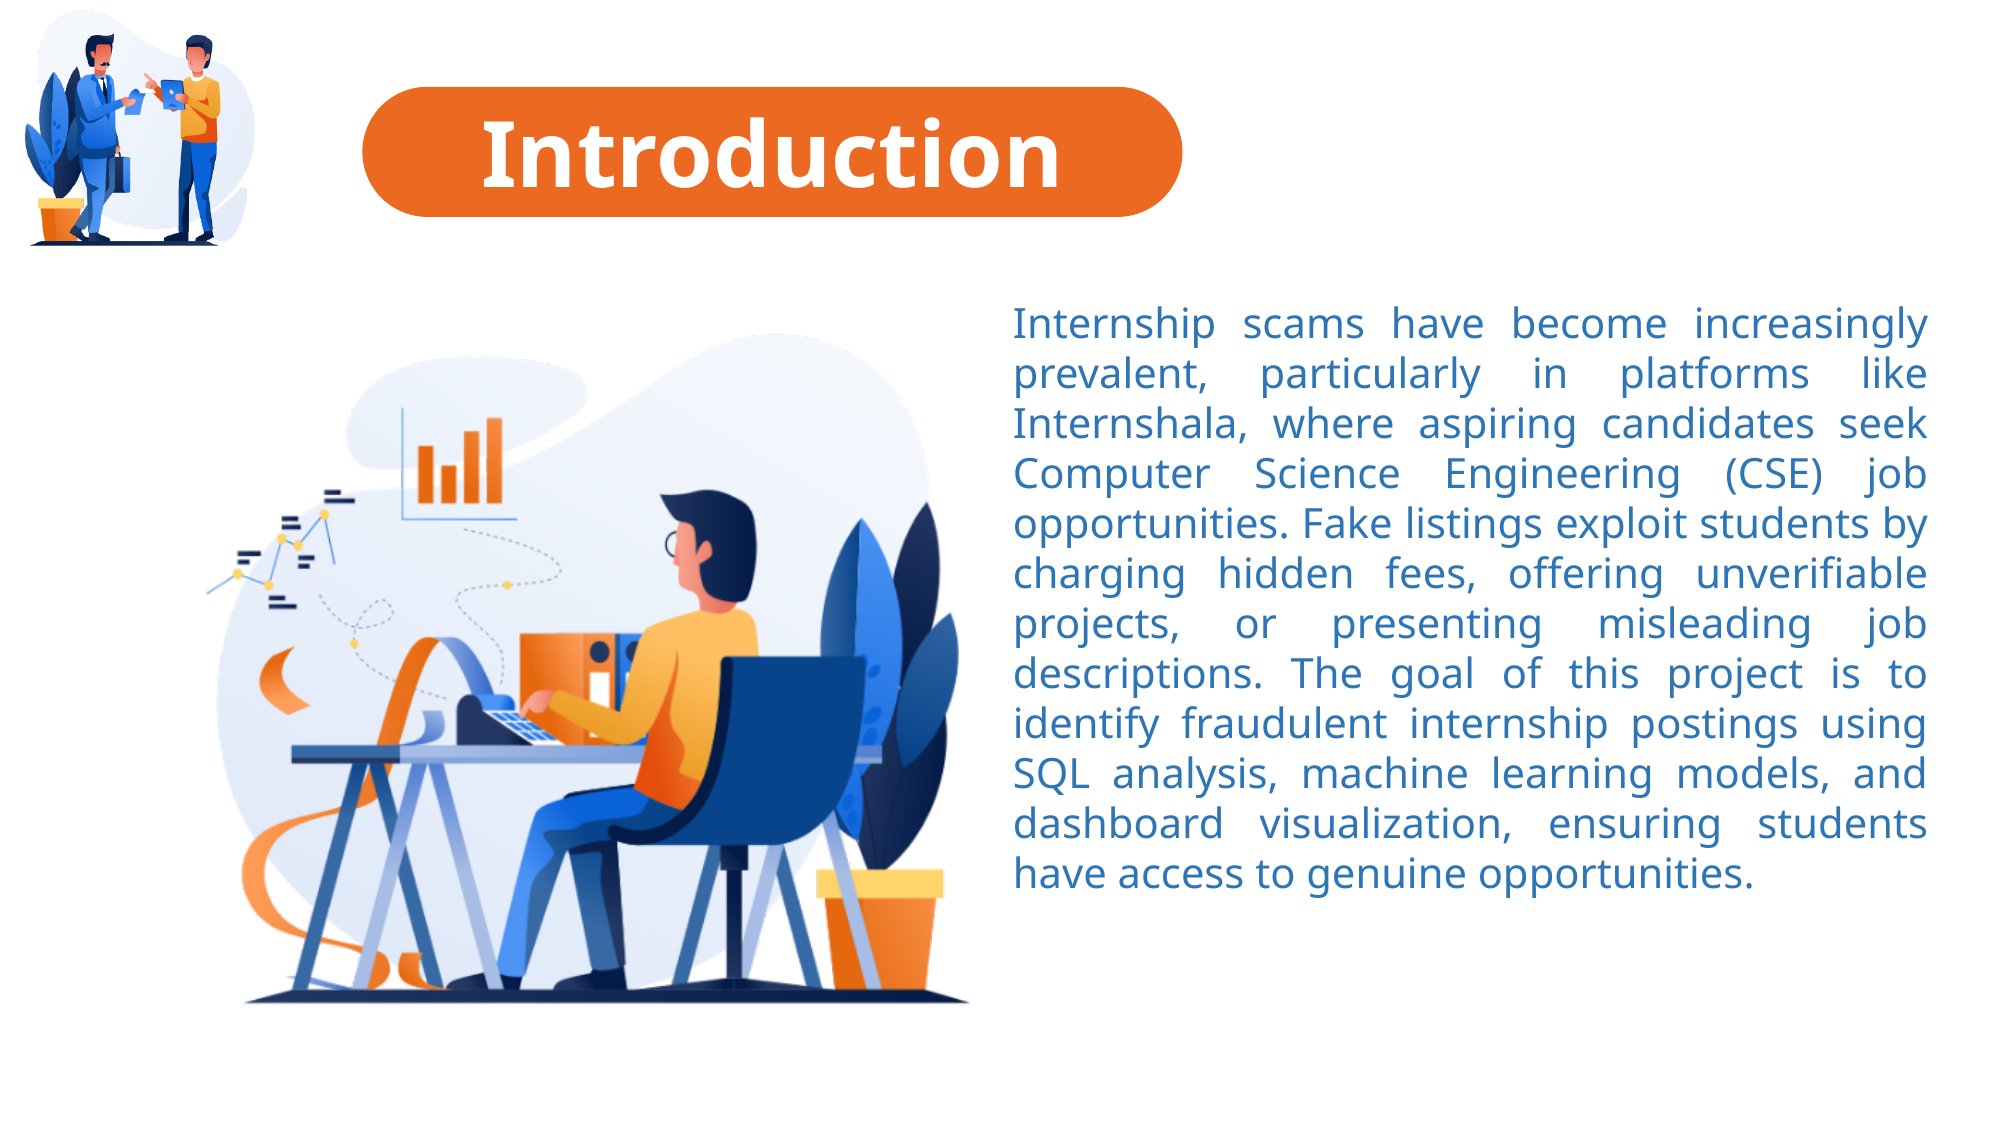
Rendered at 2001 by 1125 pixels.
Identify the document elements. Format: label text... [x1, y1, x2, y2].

text_box Introduction [466, 88, 1079, 214]
text_box Internship scams have become increasingly prevalent, particularly in platforms like Internshala, where aspiring candidates seek Computer Science Engineering (CSE) job opportunities. Fake listings exploit students by charging hidden fees, offering unverifiable projects, or presenting misleading job descriptions. The goal of this project is to identify fraudulent internship postings using SQL analysis, machine learning models, and dashboard visualization, ensuring students have access to genuine opportunities. [1040, 289, 1944, 955]
text_box [361, 85, 1184, 218]
picture [0, 0, 1040, 1083]
